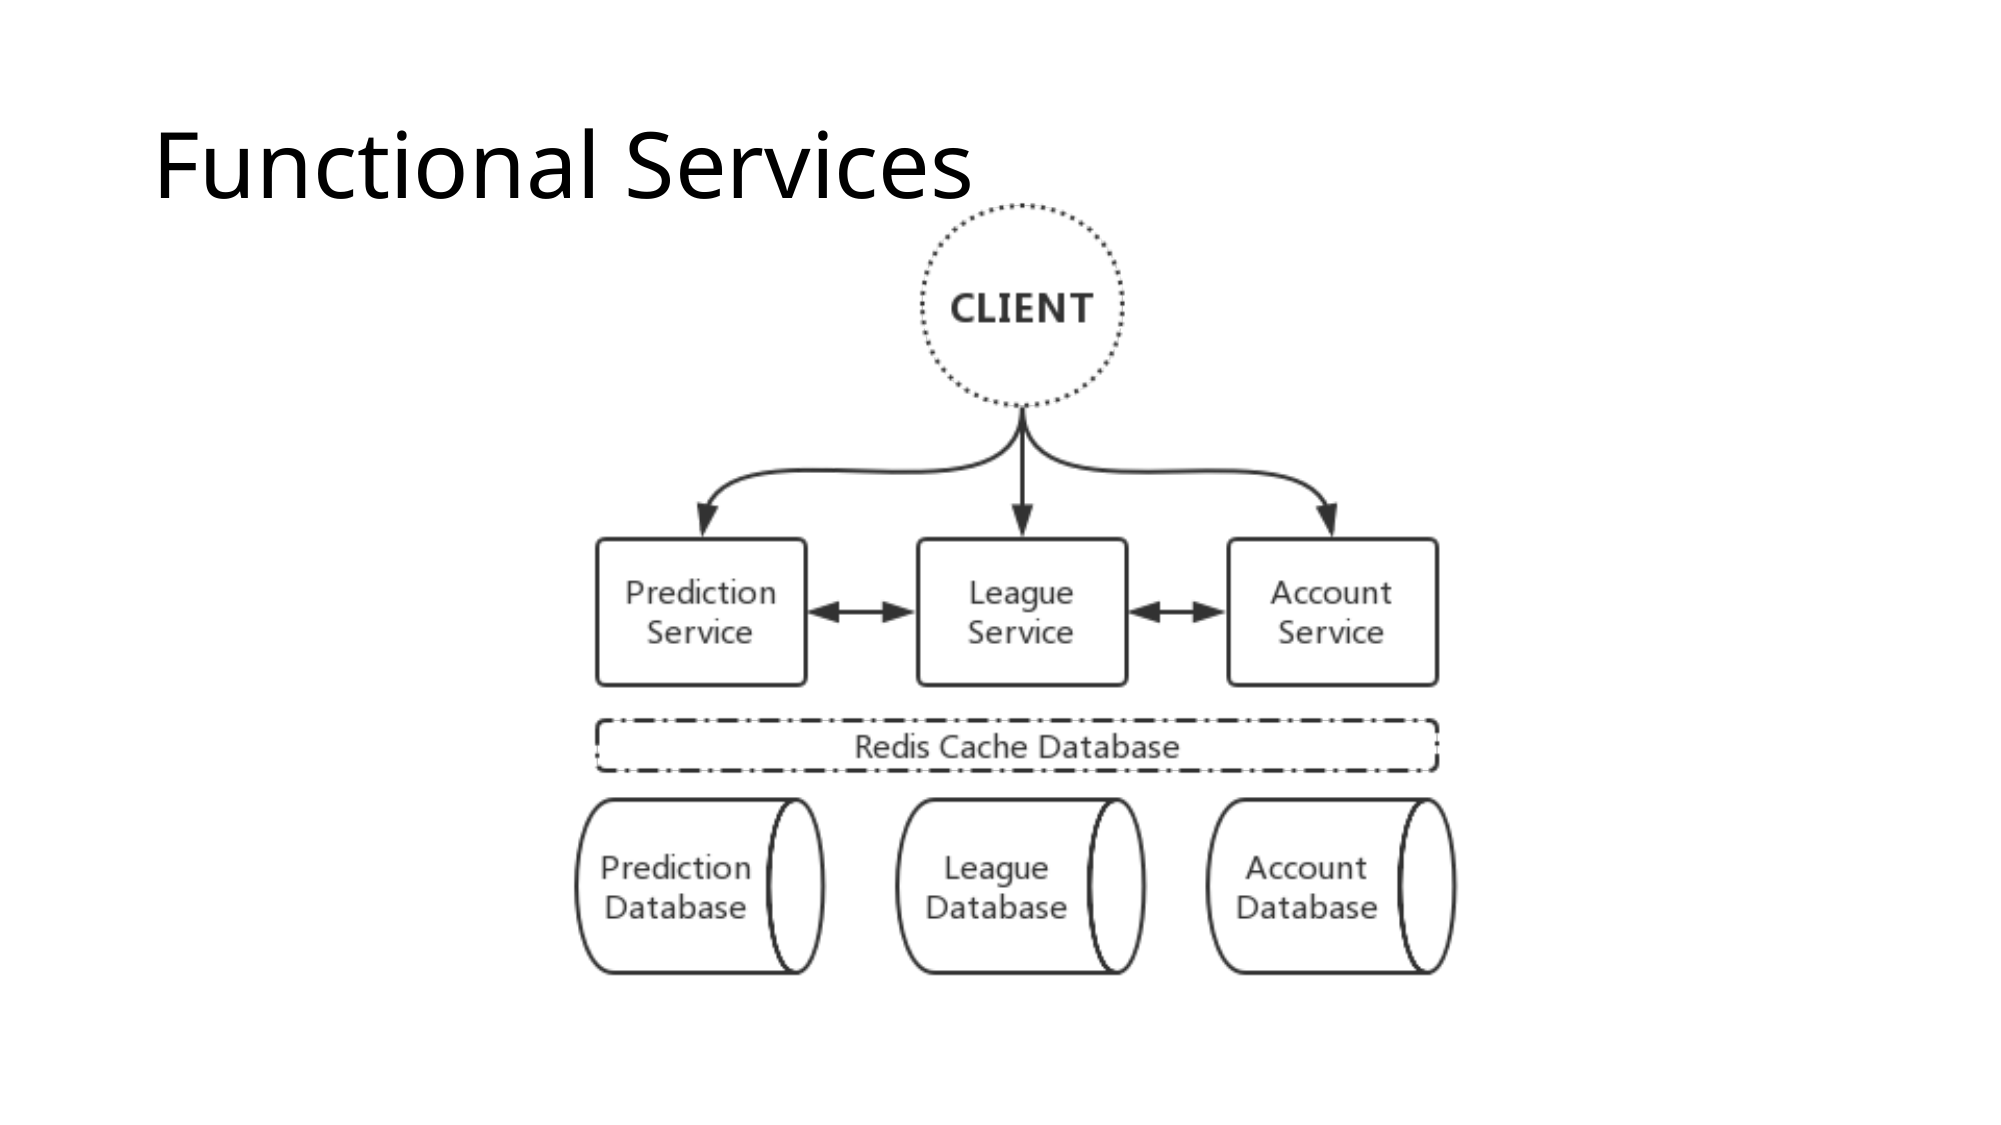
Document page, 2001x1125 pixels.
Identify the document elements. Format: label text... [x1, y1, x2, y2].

picture [477, 106, 1523, 1040]
title Functional Services [137, 59, 1863, 278]
